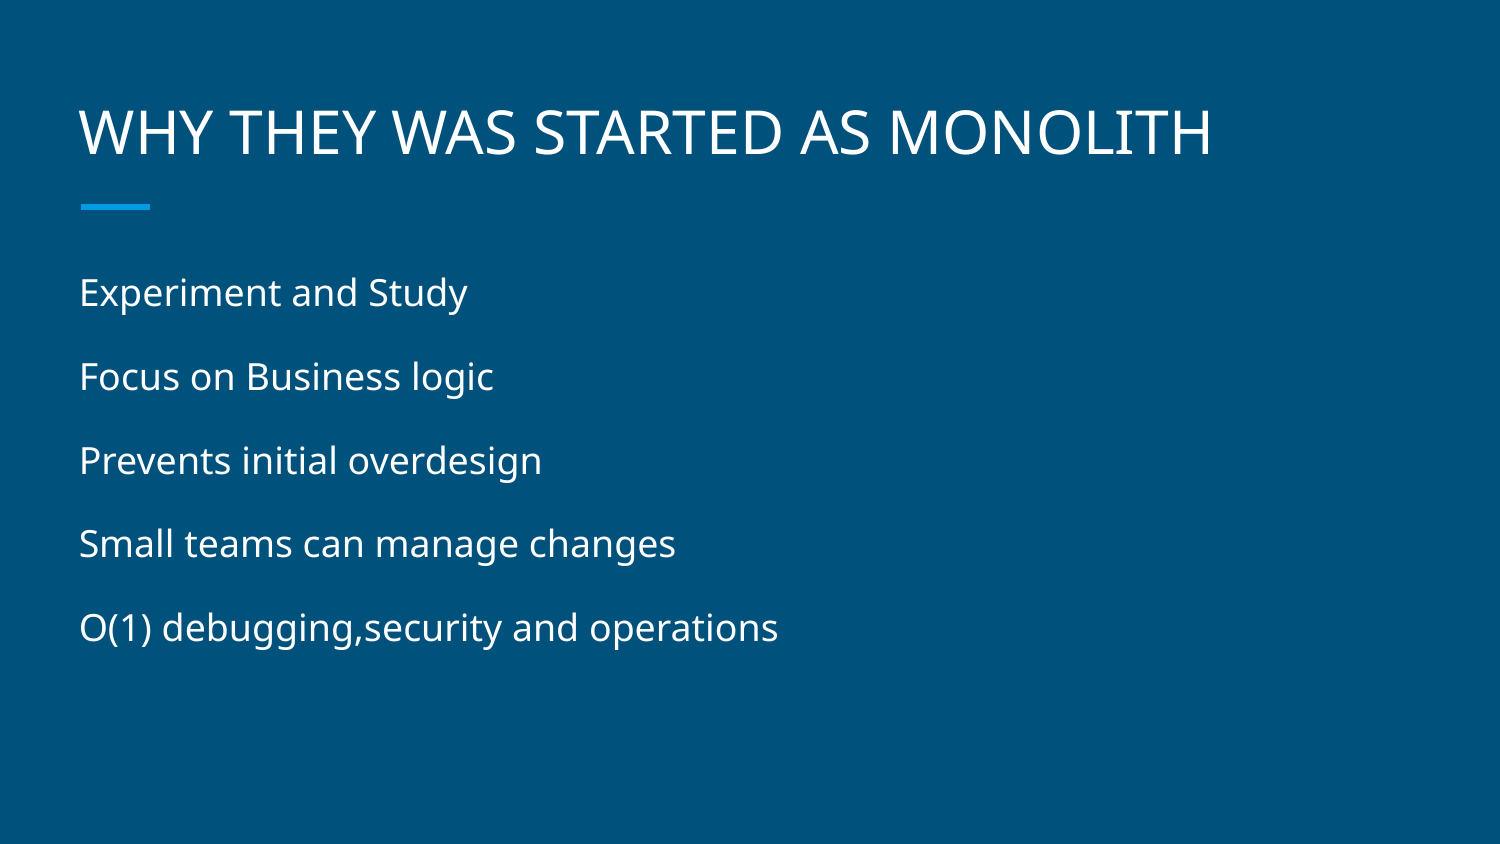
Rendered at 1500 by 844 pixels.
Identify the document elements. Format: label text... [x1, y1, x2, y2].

title WHY THEY WAS STARTED AS MONOLITH [63, 75, 1437, 188]
list Experiment and Study Focus on Business logic Prevents initial overdesign Small teams can manage changes O(1) debugging,security and operations [63, 244, 1437, 750]
